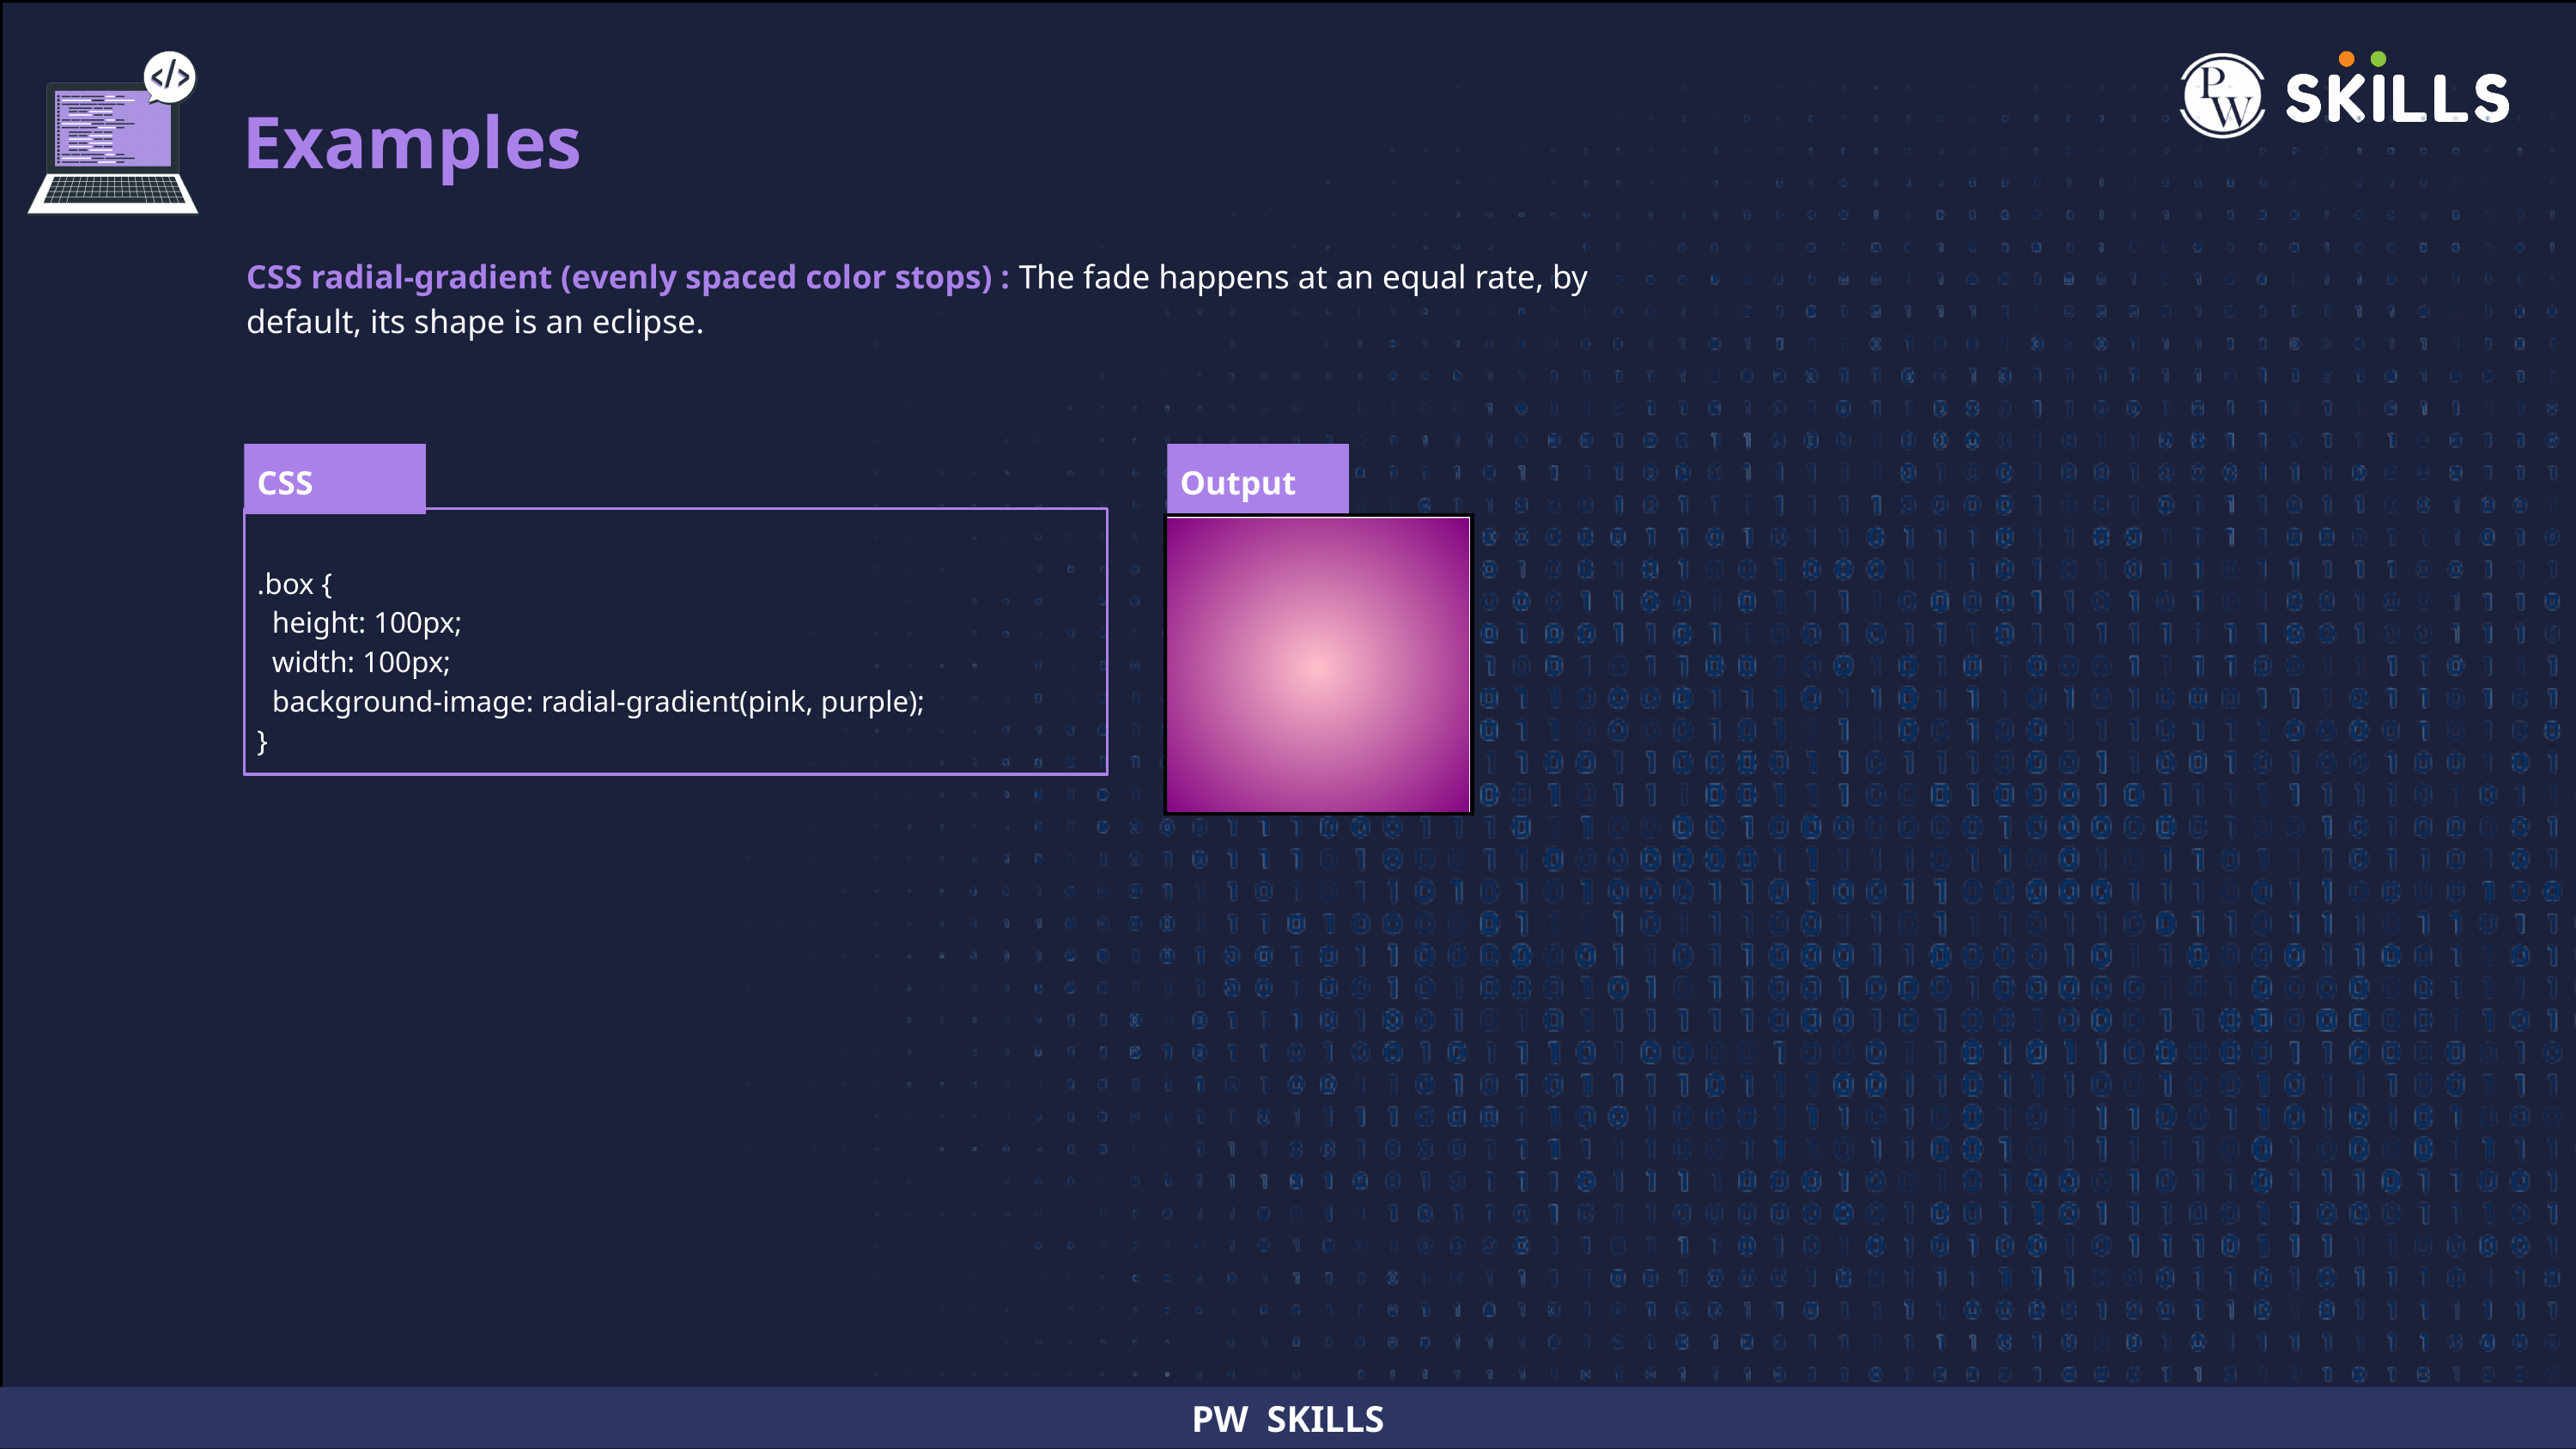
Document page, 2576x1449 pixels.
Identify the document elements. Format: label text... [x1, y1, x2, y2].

text_box CSS radial-gradient (evenly spaced color stops) : The fade happens at an equal rate, by default, its shape is an eclipse. [233, 238, 1622, 353]
text_box .box { height: 100px; width: 100px; background-image: radial-gradient(pink, purple); } [244, 508, 1108, 774]
text_box Examples [242, 97, 2192, 184]
picture [716, 0, 2576, 1385]
text_box Output [1167, 444, 1349, 513]
text_box CSS [244, 444, 426, 514]
picture [27, 51, 199, 217]
